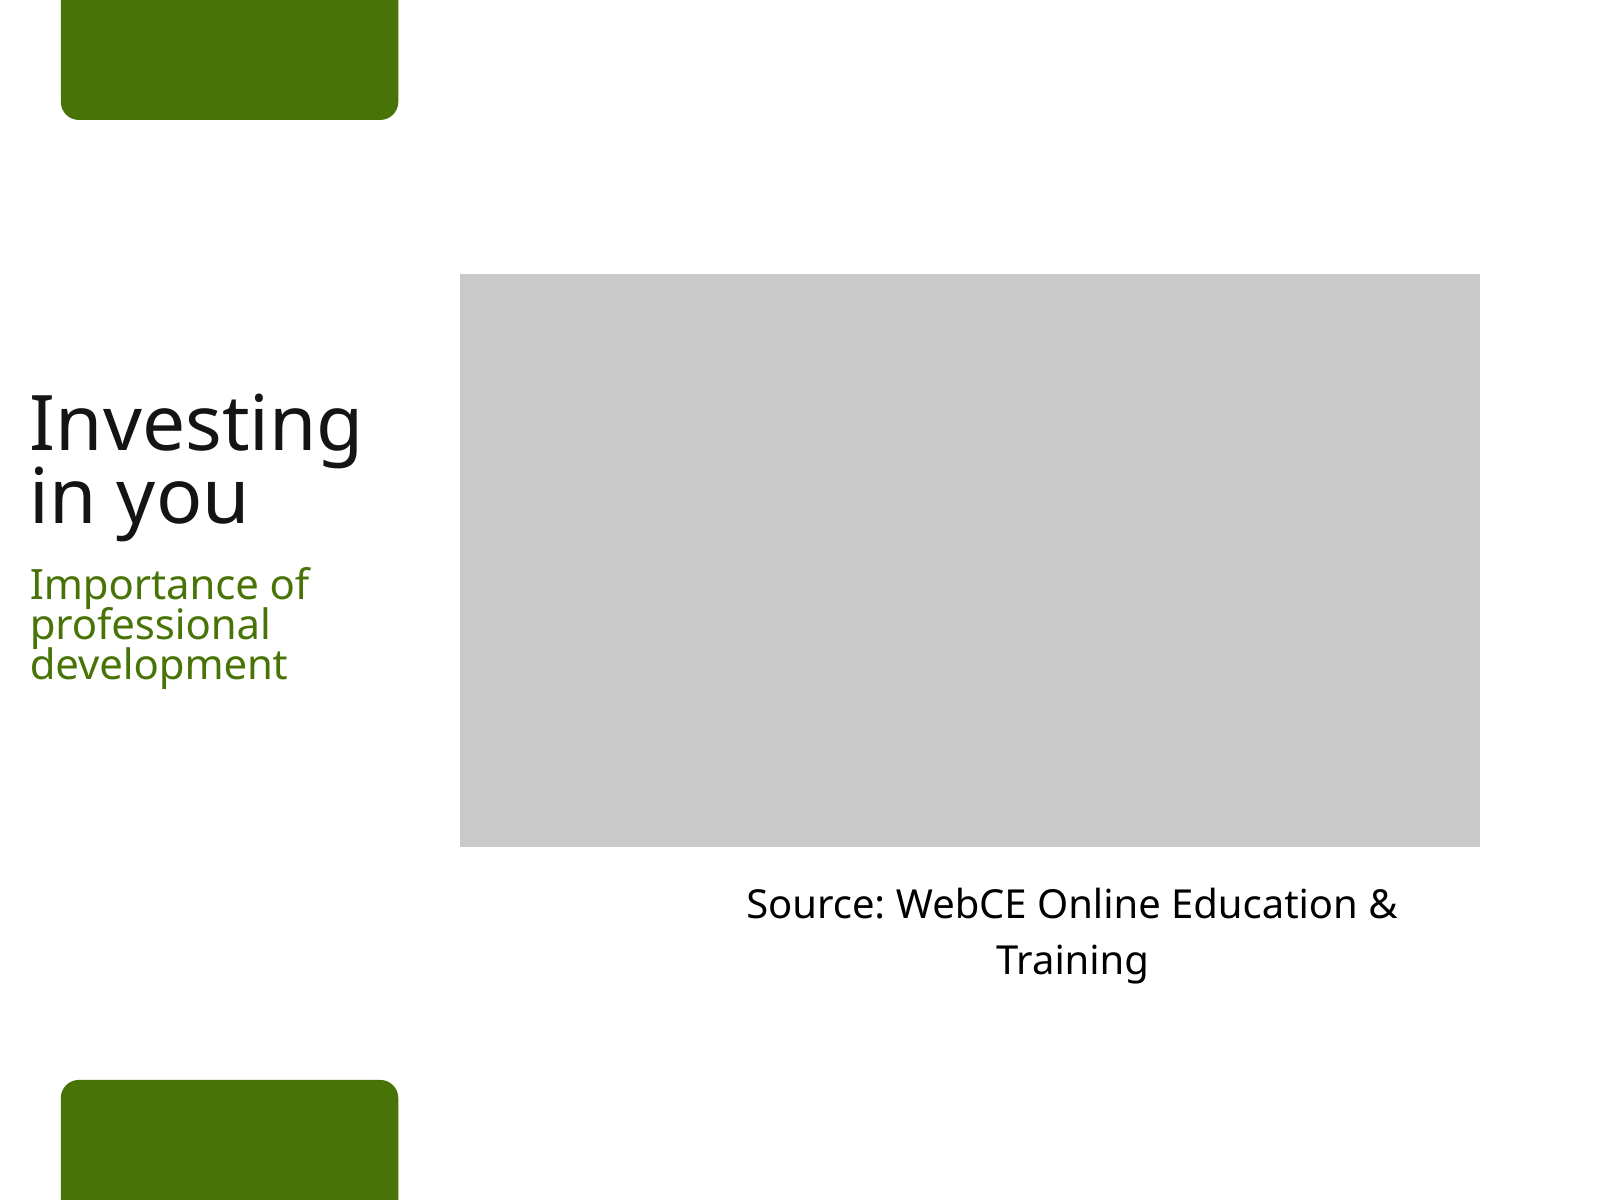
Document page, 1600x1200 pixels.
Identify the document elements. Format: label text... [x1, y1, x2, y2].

text_box Investing in you [29, 393, 399, 539]
text_box Source: WebCE Online Education & Training [664, 870, 1480, 983]
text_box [60, 1079, 399, 1200]
text_box Importance of professional development [29, 568, 416, 688]
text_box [459, 273, 1481, 848]
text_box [60, 0, 399, 121]
